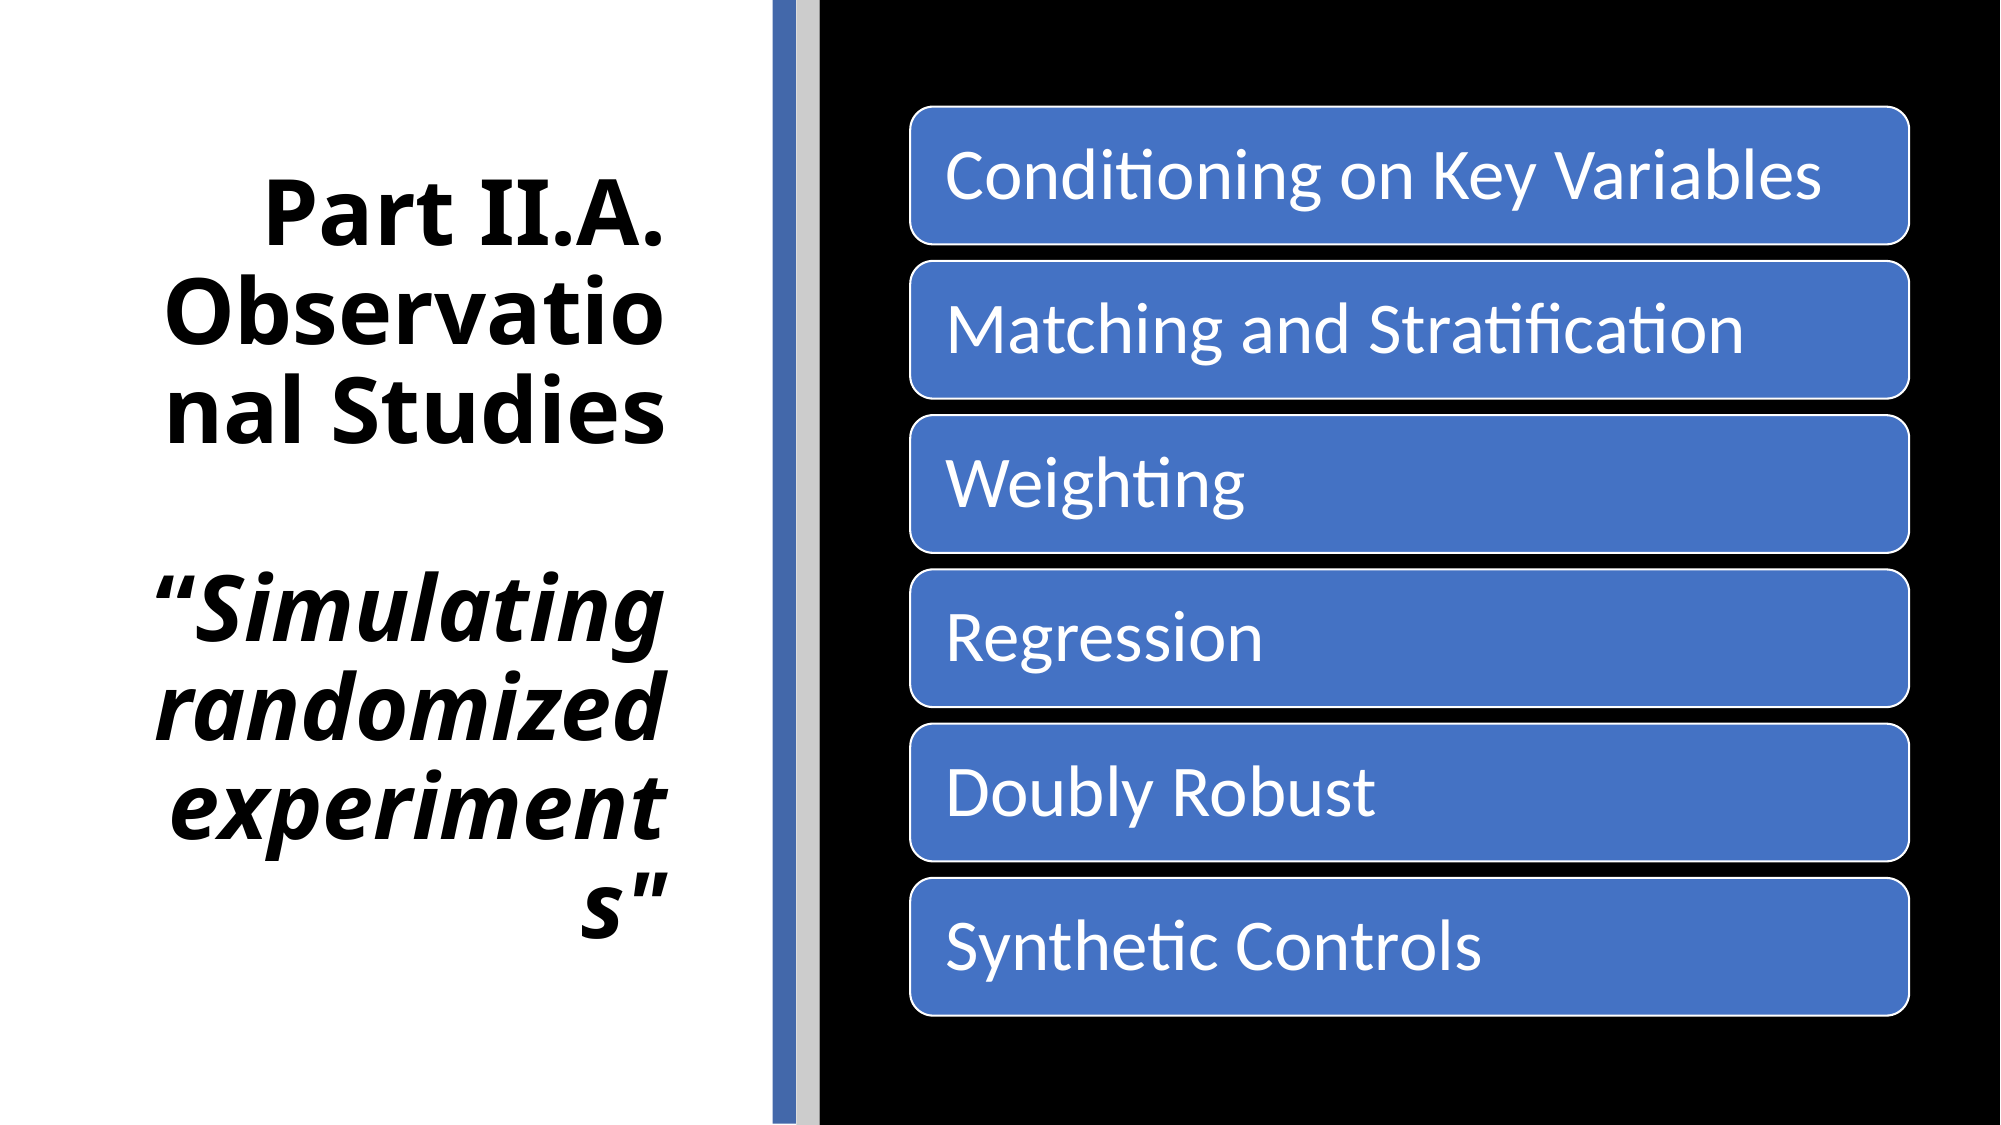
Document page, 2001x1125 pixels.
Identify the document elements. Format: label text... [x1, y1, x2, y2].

text_box [795, 0, 819, 1125]
text_box [772, 0, 795, 1125]
title Part II.A. Observational Studies “Simulating randomized experiments" [124, 158, 682, 967]
text_box [819, 0, 2000, 1125]
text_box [910, 104, 1910, 1019]
